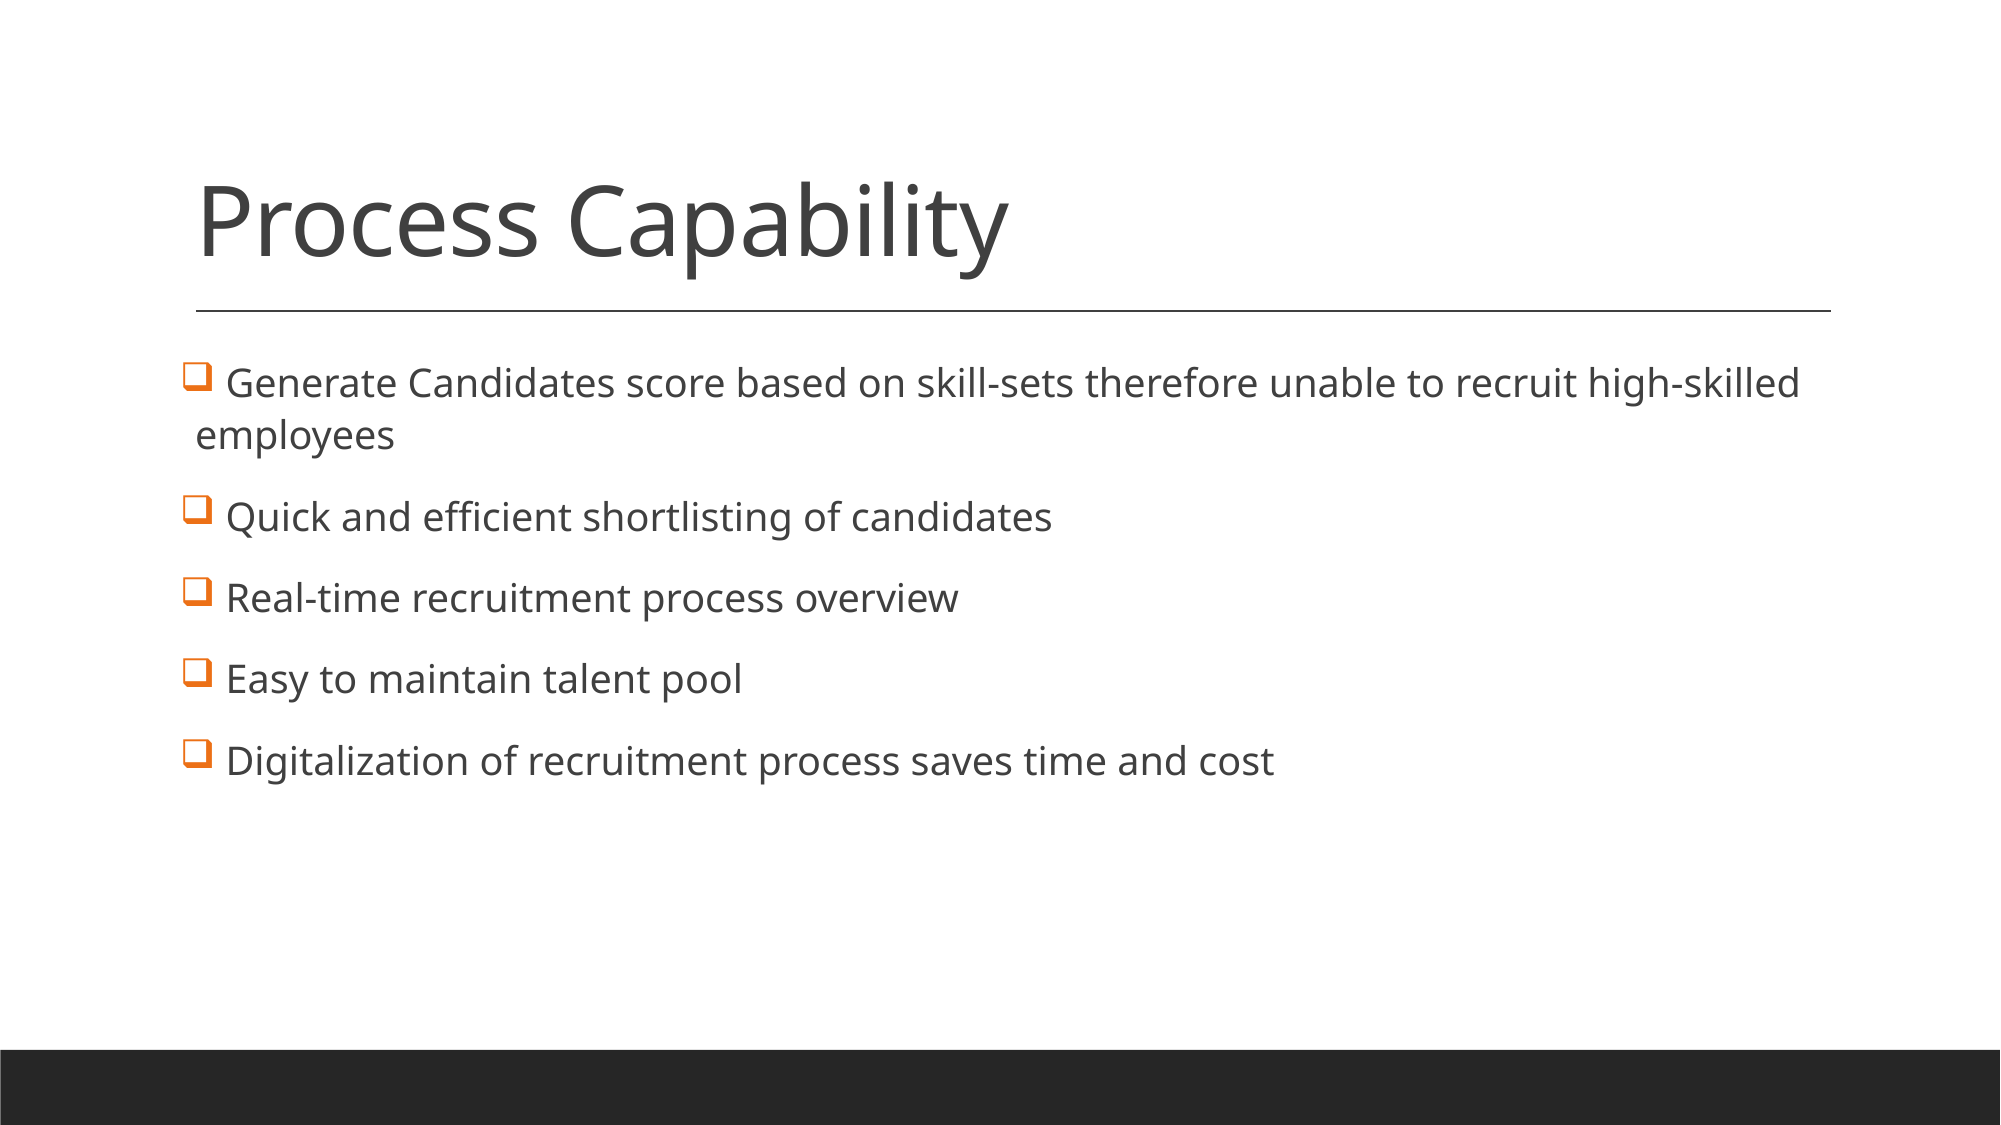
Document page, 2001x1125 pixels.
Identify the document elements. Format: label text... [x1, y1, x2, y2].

list Generate Candidates score based on skill-sets therefore unable to recruit high-skilled employees Quick and efficient shortlisting of candidates Real-time recruitment process overview Easy to maintain talent pool Digitalization of recruitment process saves time and cost [180, 345, 1830, 963]
title Process Capability [180, 47, 1830, 285]
